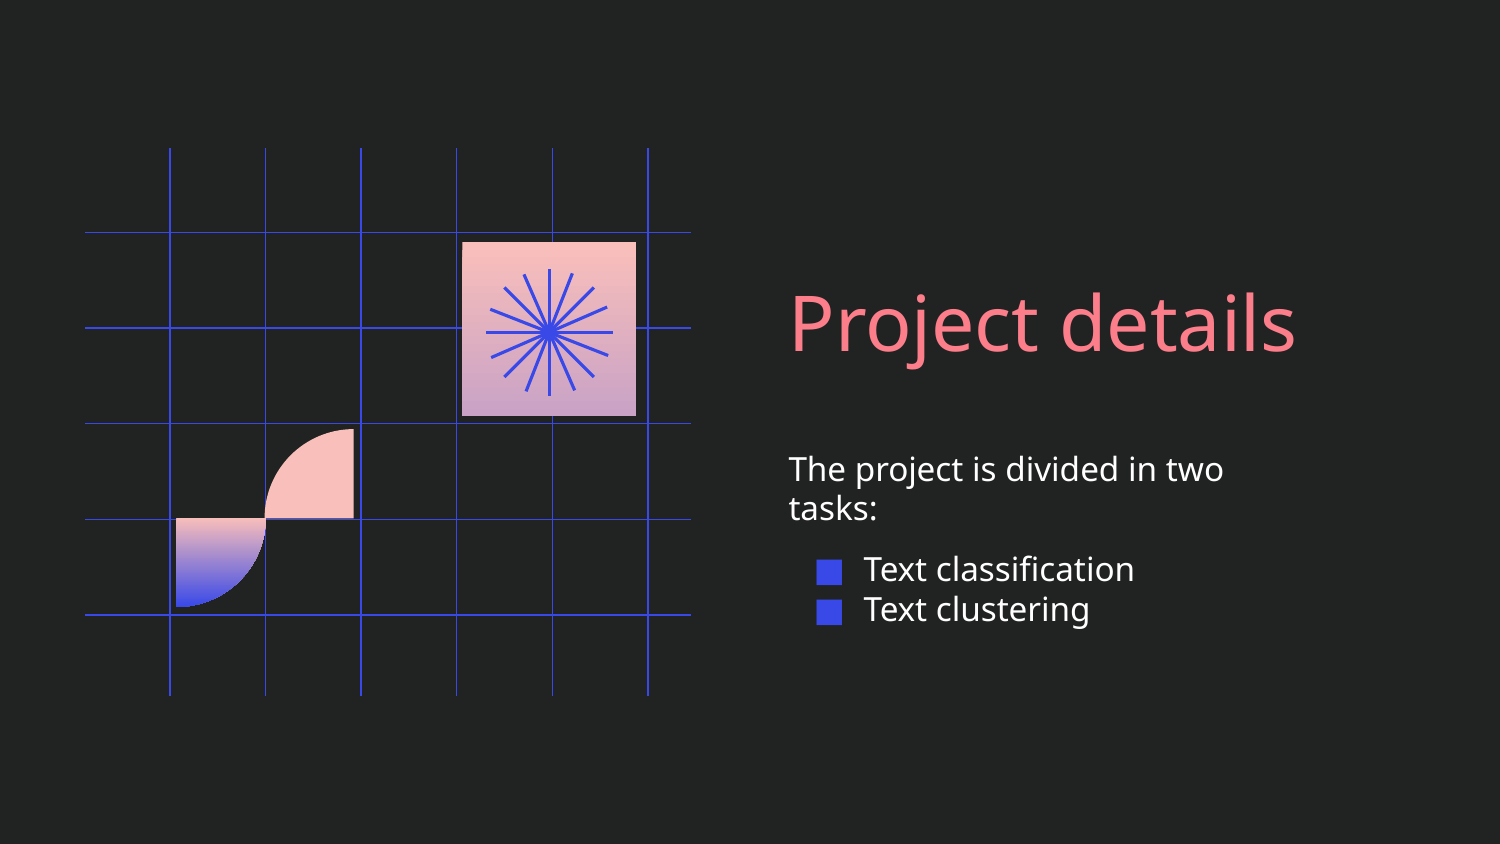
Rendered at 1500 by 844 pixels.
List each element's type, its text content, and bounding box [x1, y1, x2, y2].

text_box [176, 428, 354, 608]
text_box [462, 242, 637, 417]
subtitle The project is divided in two tasks: Text classification Text clustering [773, 432, 1338, 685]
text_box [84, 147, 692, 696]
title Project details [773, 218, 1338, 424]
